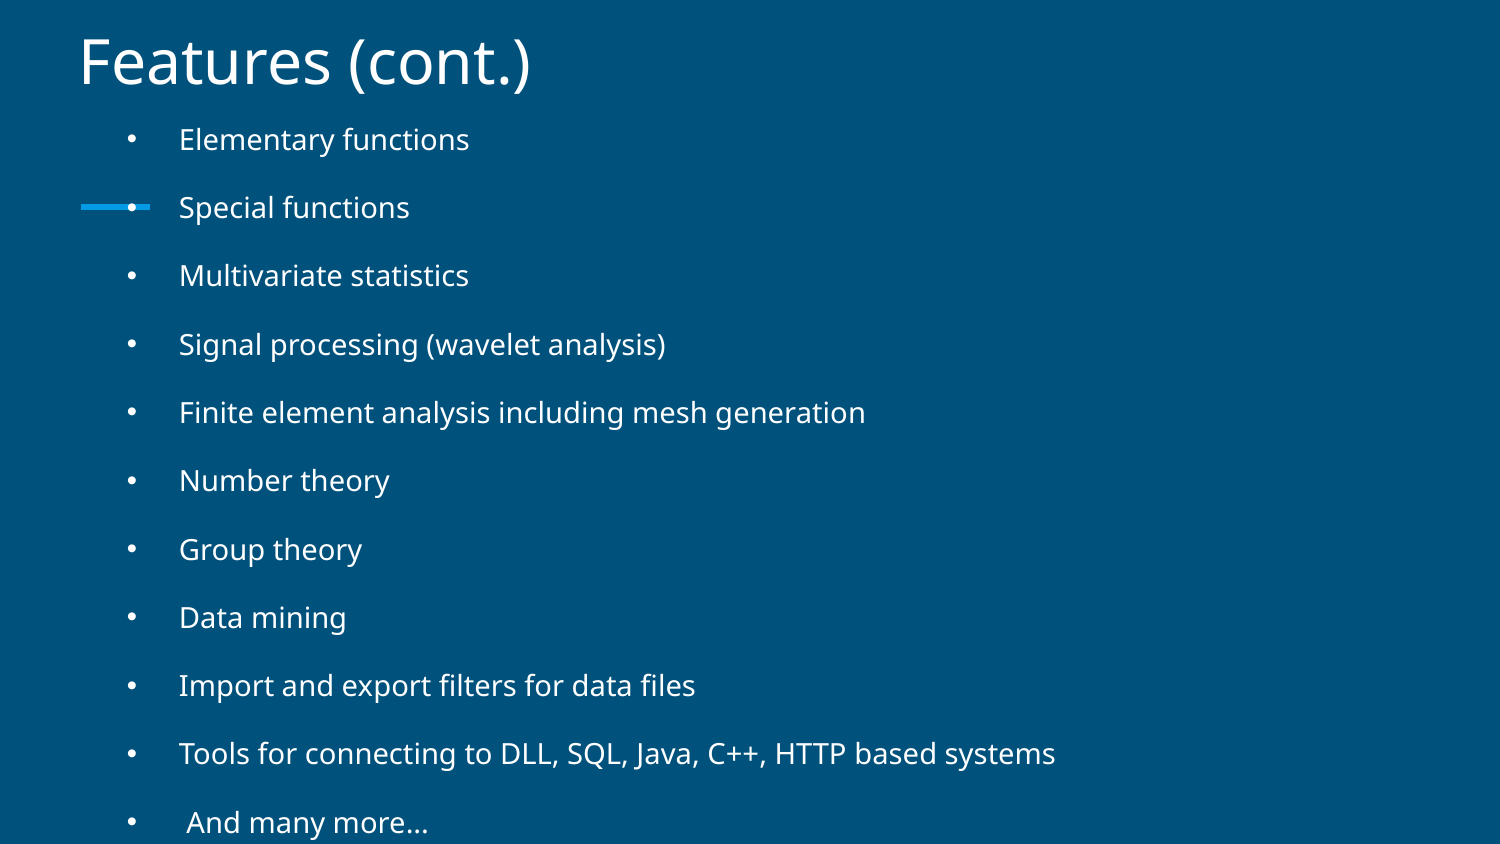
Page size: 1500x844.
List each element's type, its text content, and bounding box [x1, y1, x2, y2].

picture [344, 749, 352, 763]
picture [256, 818, 264, 832]
picture [260, 679, 273, 696]
picture [466, 746, 474, 763]
picture [680, 749, 689, 763]
picture [649, 749, 658, 763]
picture [442, 749, 454, 770]
list Elementary functions Special functions Multivariate statistics Signal processing (wavelet analysis) Finite element analysis including mesh generation Number theory Group theory Data mining Import and export filters for data files Tools for connecting to DLL, SQL, Java, C++, HTTP based systems And many more... [88, 106, 1462, 630]
picture [350, 818, 357, 832]
picture [404, 747, 412, 764]
picture [307, 750, 311, 763]
picture [240, 681, 249, 694]
picture [279, 752, 283, 763]
picture [968, 749, 972, 759]
picture [344, 681, 356, 696]
picture [238, 749, 247, 757]
picture [225, 819, 229, 832]
picture [429, 749, 436, 763]
picture [684, 681, 693, 687]
picture [1032, 749, 1039, 763]
picture [281, 818, 289, 832]
picture [582, 674, 586, 695]
picture [362, 749, 370, 763]
picture [318, 681, 327, 696]
picture [366, 818, 375, 831]
picture [465, 679, 473, 696]
picture [311, 828, 320, 839]
picture [670, 749, 674, 759]
picture [180, 744, 194, 763]
picture [905, 749, 917, 764]
picture [376, 681, 380, 702]
picture [574, 681, 582, 696]
picture [1047, 755, 1054, 763]
picture [862, 749, 870, 763]
picture [569, 754, 581, 764]
picture [417, 679, 430, 696]
picture [525, 744, 535, 763]
picture [393, 681, 403, 694]
picture [213, 818, 220, 832]
picture [609, 744, 620, 763]
picture [223, 681, 232, 695]
picture [380, 818, 384, 832]
title Features (cont.) [63, 0, 1437, 113]
picture [306, 681, 313, 695]
picture [540, 744, 550, 763]
picture [381, 681, 389, 695]
picture [391, 820, 403, 829]
picture [213, 750, 217, 763]
picture [959, 749, 968, 770]
picture [668, 681, 680, 696]
picture [642, 675, 649, 695]
picture [391, 750, 395, 763]
picture [477, 682, 489, 696]
picture [744, 747, 757, 760]
picture [286, 681, 295, 695]
picture [1044, 749, 1053, 755]
picture [797, 744, 811, 763]
picture [217, 749, 226, 763]
picture [635, 744, 641, 769]
picture [199, 749, 208, 762]
picture [333, 630, 343, 634]
picture [621, 681, 630, 695]
picture [402, 683, 407, 695]
picture [545, 683, 550, 695]
picture [196, 681, 204, 695]
picture [585, 743, 603, 768]
picture [481, 749, 490, 763]
picture [340, 818, 348, 832]
picture [188, 819, 203, 832]
picture [728, 747, 740, 760]
picture [526, 675, 533, 695]
picture [206, 681, 213, 695]
picture [921, 749, 930, 764]
picture [375, 749, 387, 764]
picture [270, 750, 274, 763]
picture [477, 750, 481, 763]
picture [503, 744, 519, 763]
picture [814, 744, 828, 763]
picture [441, 749, 449, 763]
picture [710, 743, 724, 764]
picture [508, 687, 515, 695]
picture [1022, 749, 1030, 763]
picture [778, 744, 793, 763]
picture [607, 677, 615, 696]
picture [505, 681, 514, 687]
picture [360, 681, 367, 695]
picture [569, 743, 580, 754]
picture [594, 681, 603, 695]
picture [325, 749, 334, 763]
picture [441, 675, 448, 695]
picture [1000, 751, 1012, 760]
picture [229, 811, 238, 832]
picture [877, 749, 886, 763]
picture [536, 681, 546, 694]
picture [662, 749, 670, 763]
picture [687, 687, 694, 695]
picture [832, 744, 844, 763]
picture [259, 743, 267, 763]
picture [321, 750, 325, 763]
picture [266, 818, 273, 832]
picture [989, 747, 997, 764]
picture [300, 818, 307, 832]
